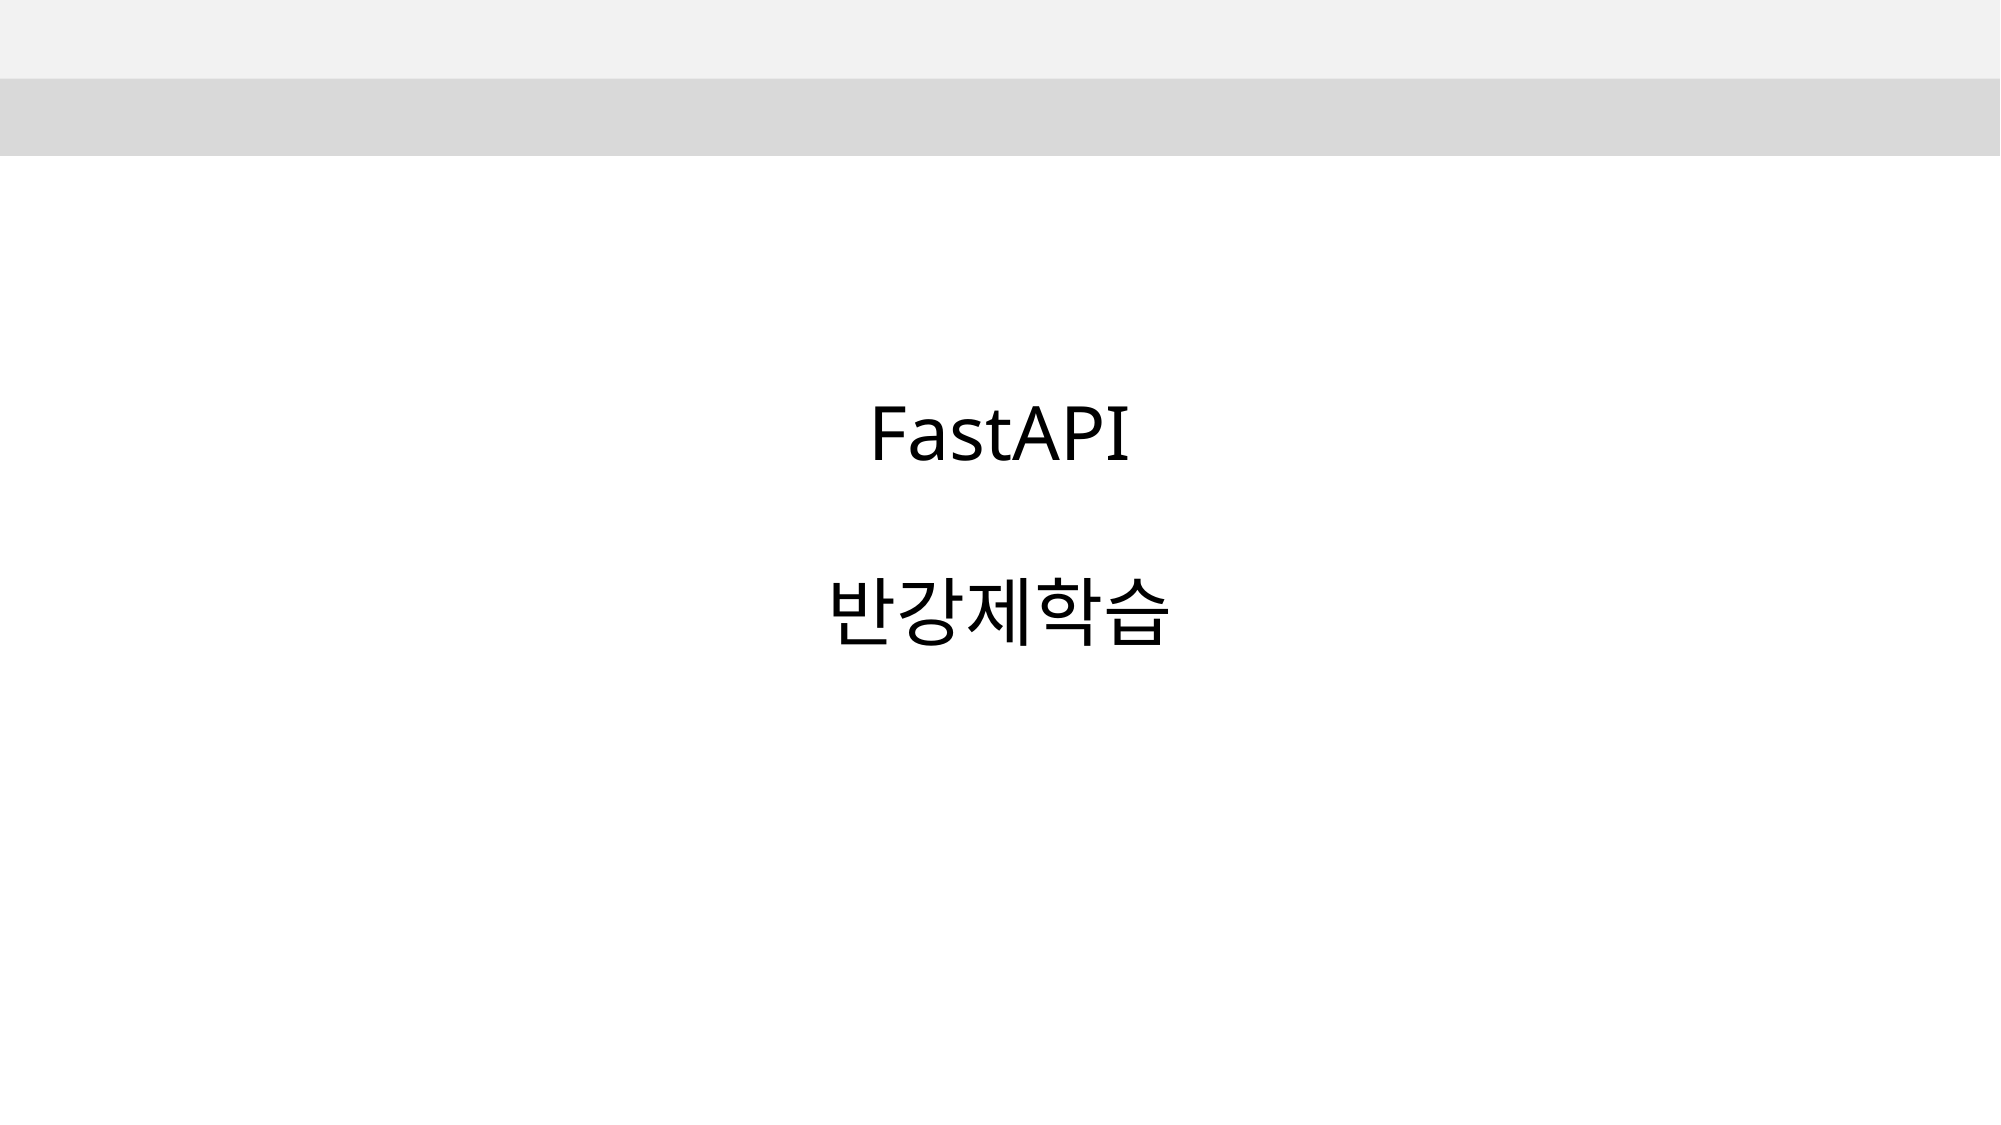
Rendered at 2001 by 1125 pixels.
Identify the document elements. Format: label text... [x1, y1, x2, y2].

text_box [0, 0, 2000, 157]
text_box FastAPI 반강제학습 [500, 288, 1500, 663]
